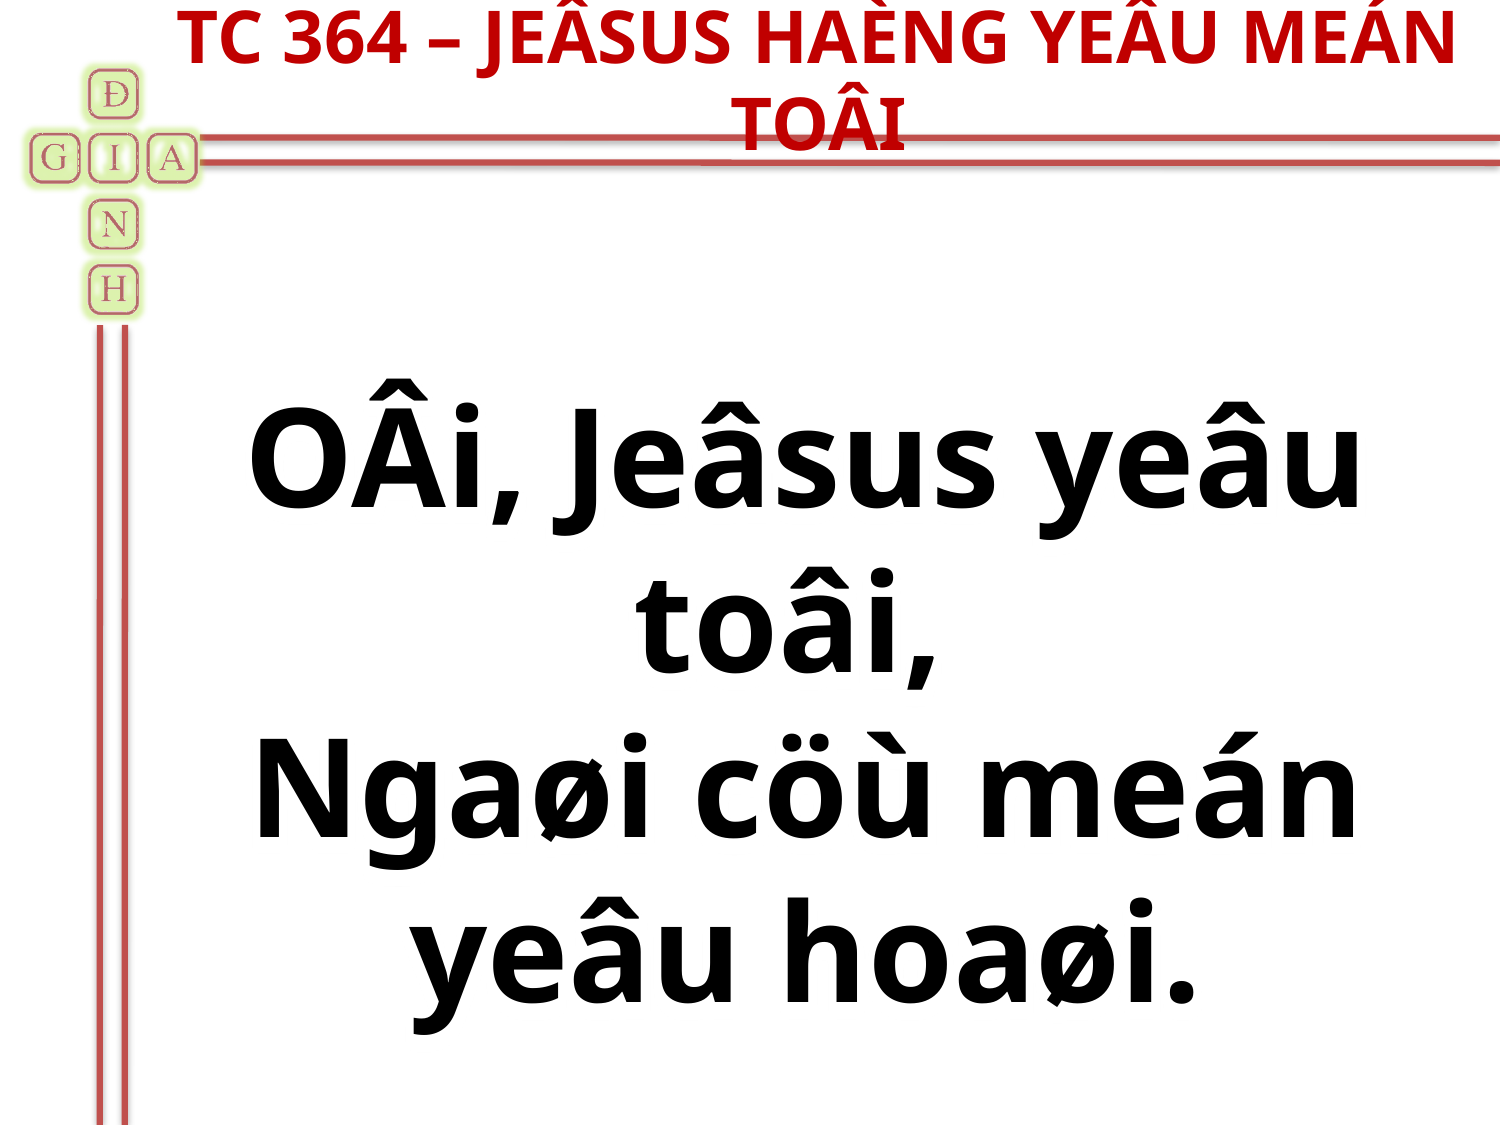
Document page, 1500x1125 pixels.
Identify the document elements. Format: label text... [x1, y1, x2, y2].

text_box OÂi, Jeâsus yeâu toâi, Ngaøi cöù meán yeâu hoaøi. [137, 362, 1475, 1037]
text_box TC 364 – JEÂSUS HAÈNG YEÂU MEÁN TOÂI [137, 21, 1500, 135]
picture [0, 24, 232, 339]
